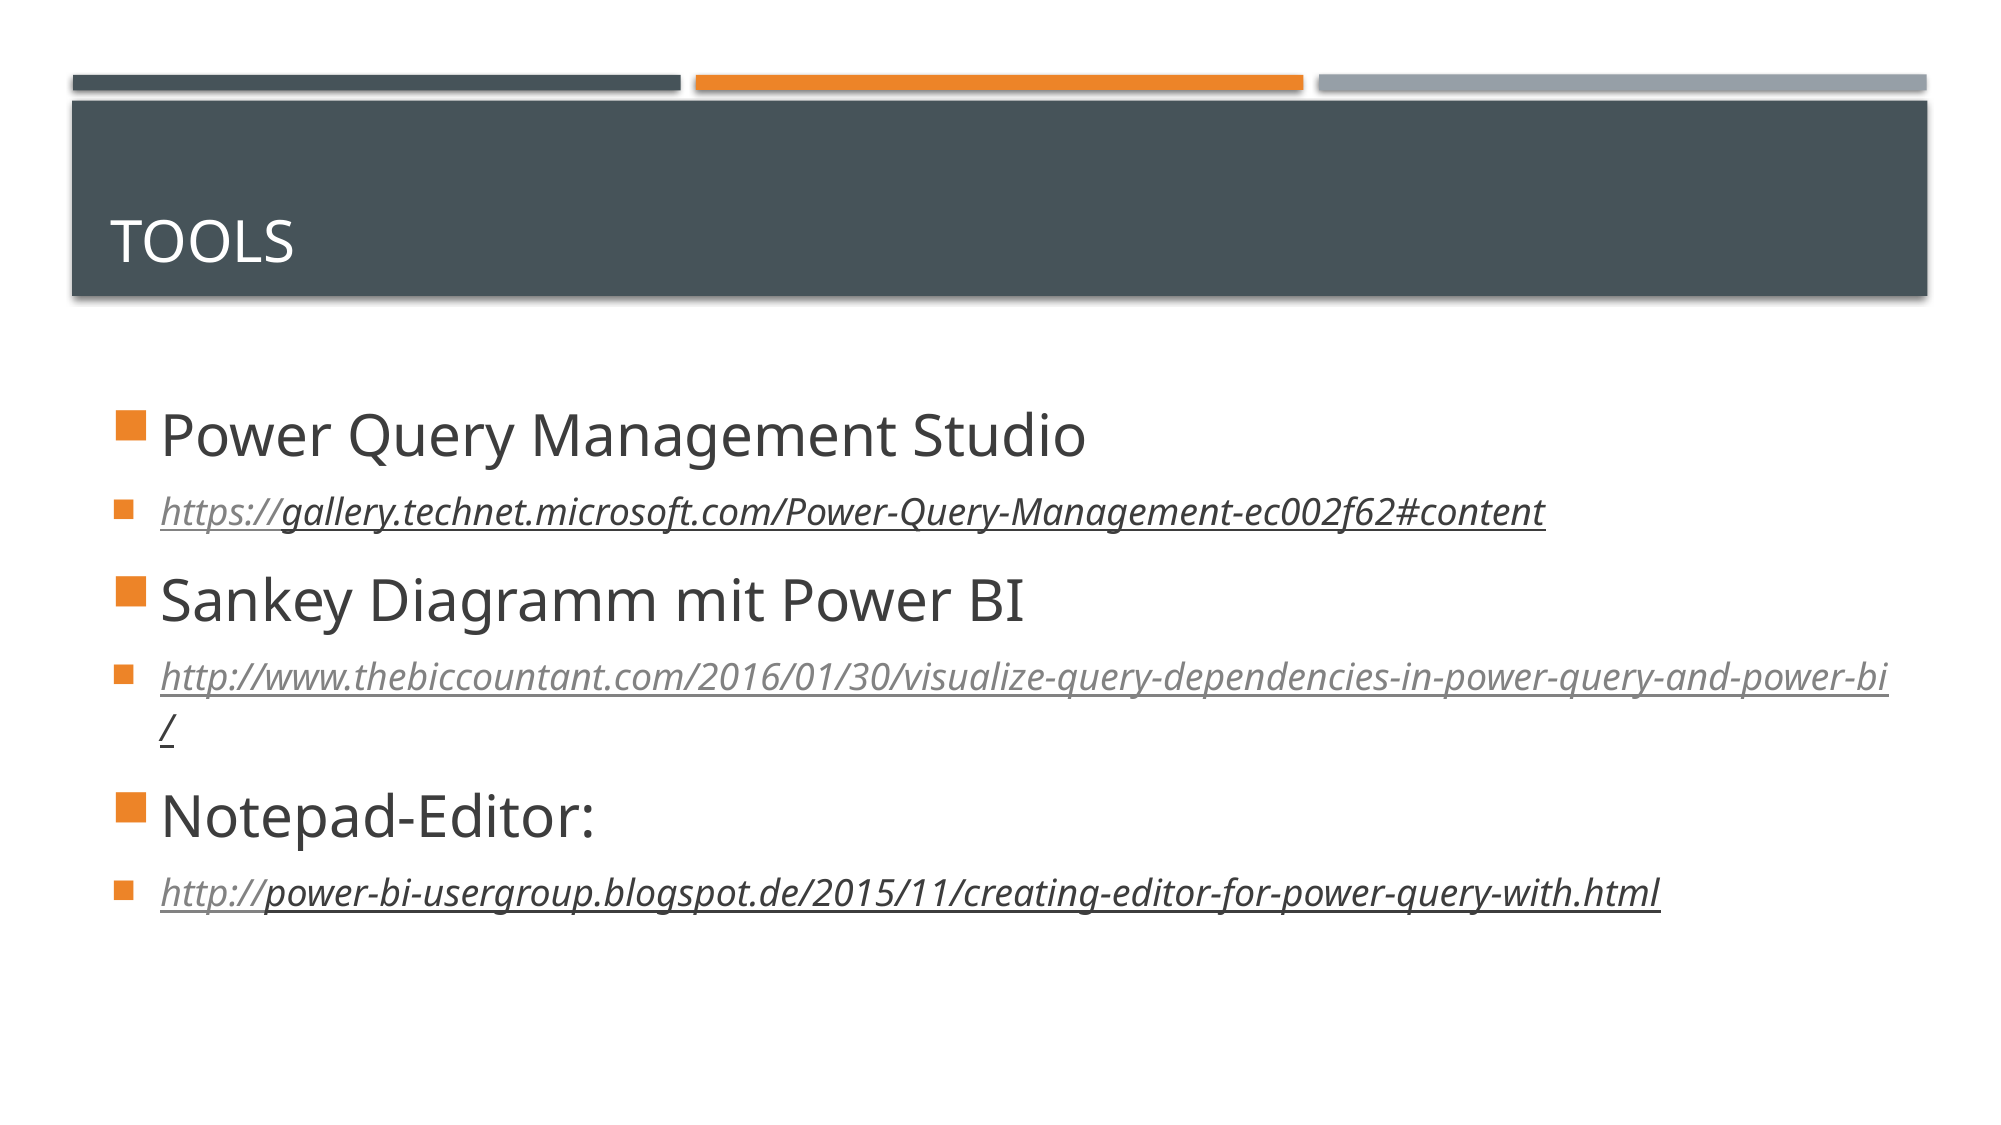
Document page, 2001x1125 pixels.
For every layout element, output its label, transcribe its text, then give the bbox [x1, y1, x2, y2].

list Power Query Management Studio https://gallery.technet.microsoft.com/Power-Query-Management-ec002f62#content Sankey Diagramm mit Power BI http://www.thebiccountant.com/2016/01/30/visualize-query-dependencies-in-power-query-and-power-bi/ Notepad-Editor: http://power-bi-usergroup.blogspot.de/2015/11/creating-editor-for-power-query-with.html [95, 357, 1905, 962]
title Tools [95, 115, 1905, 282]
